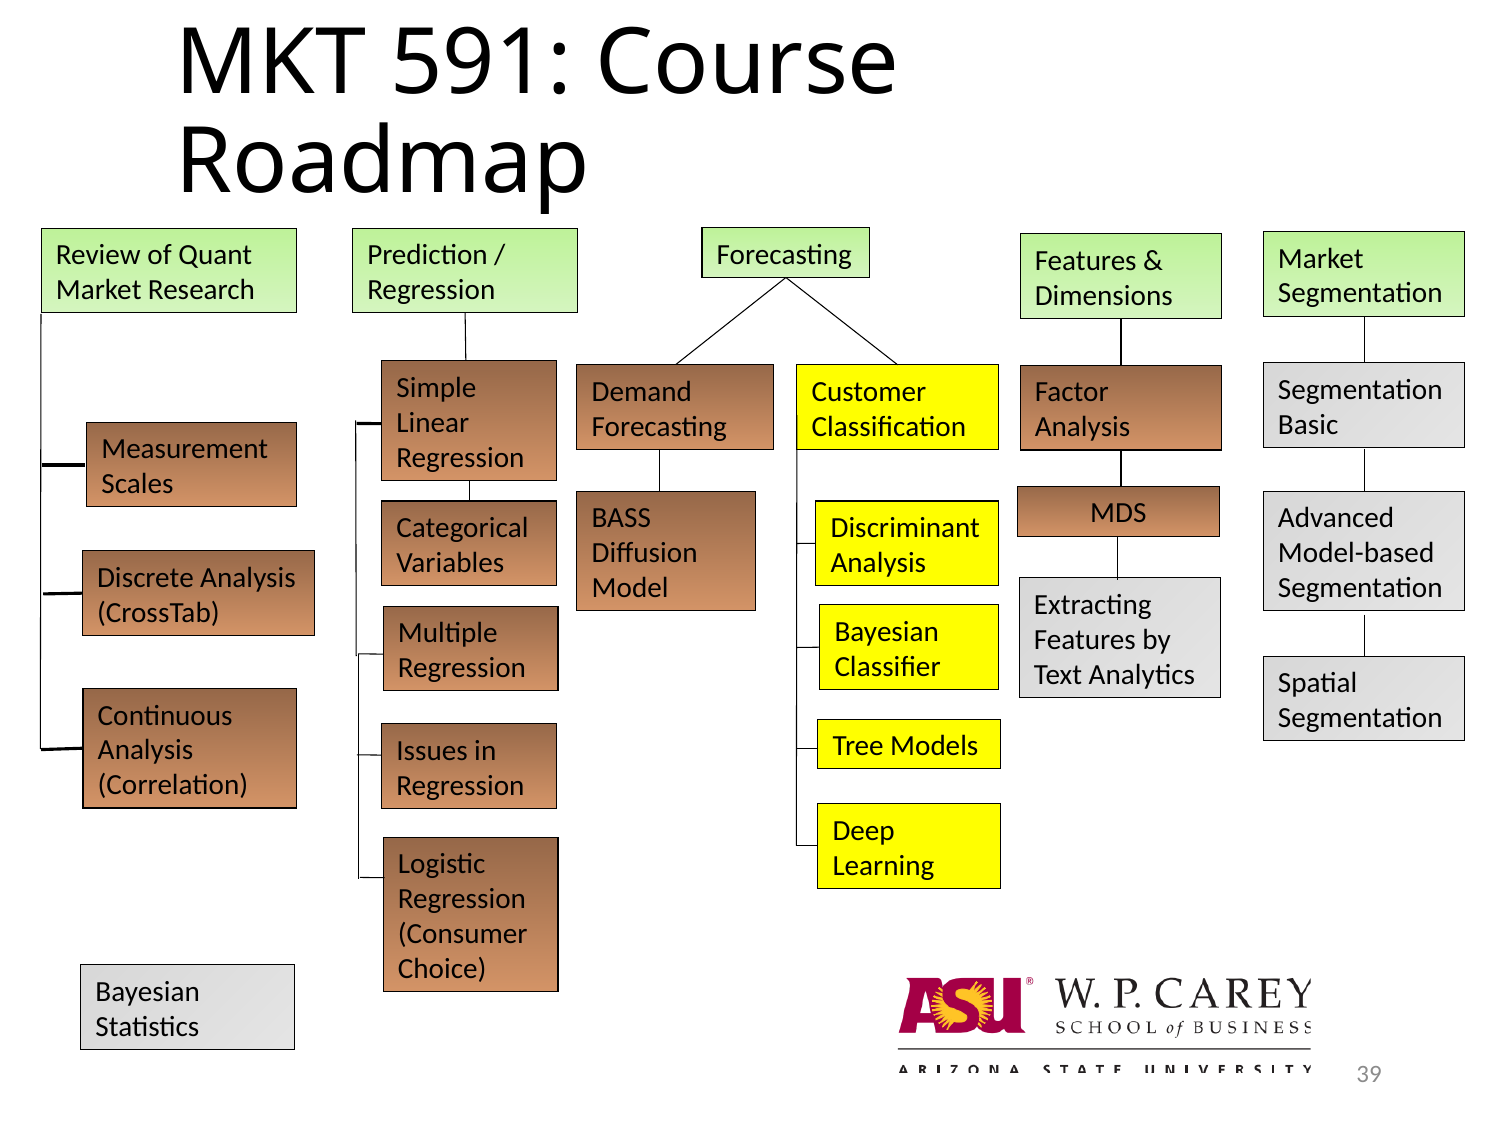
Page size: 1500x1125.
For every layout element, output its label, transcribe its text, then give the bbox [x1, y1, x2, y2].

text_box Demand Forecasting [576, 364, 774, 450]
text_box Deep Learning [817, 803, 1001, 889]
text_box Logistic Regression (Consumer Choice) [383, 837, 559, 992]
text_box Extracting Features by Text Analytics [1019, 577, 1221, 698]
text_box Spatial Segmentation [1263, 656, 1465, 741]
text_box Market Segmentation [1263, 231, 1465, 317]
text_box Review of Quant Market Research [41, 228, 297, 313]
text_box Customer Classification [796, 364, 999, 450]
text_box Continuous Analysis (Correlation) [82, 688, 297, 809]
title MKT 591: Course Roadmap [160, 4, 1252, 222]
text_box Multiple Regression [383, 606, 559, 691]
text_box Features & Dimensions [1020, 233, 1222, 319]
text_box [785, 278, 898, 365]
text_box BASS Diffusion Model [576, 491, 756, 611]
picture [897, 977, 1311, 1073]
text_box Advanced Model-based Segmentation [1263, 491, 1465, 611]
text_box Tree Models [817, 719, 1001, 769]
text_box Discrete Analysis (CrossTab) [82, 550, 315, 636]
text_box Prediction / Regression [352, 228, 578, 313]
text_box Segmentation Basic [1263, 362, 1465, 448]
text_box Factor Analysis [1020, 365, 1222, 451]
text_box MDS [1017, 486, 1220, 537]
slide_number 39 [1059, 1042, 1397, 1103]
text_box Discriminant Analysis [815, 500, 999, 586]
text_box Simple Linear Regression [381, 360, 557, 481]
text_box Measurement Scales [86, 422, 297, 507]
text_box Issues in Regression [381, 723, 557, 809]
text_box Bayesian Classifier [819, 604, 999, 690]
text_box Forecasting [701, 227, 870, 278]
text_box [675, 278, 785, 365]
text_box Categorical Variables [381, 500, 557, 586]
text_box Bayesian Statistics [80, 964, 295, 1050]
